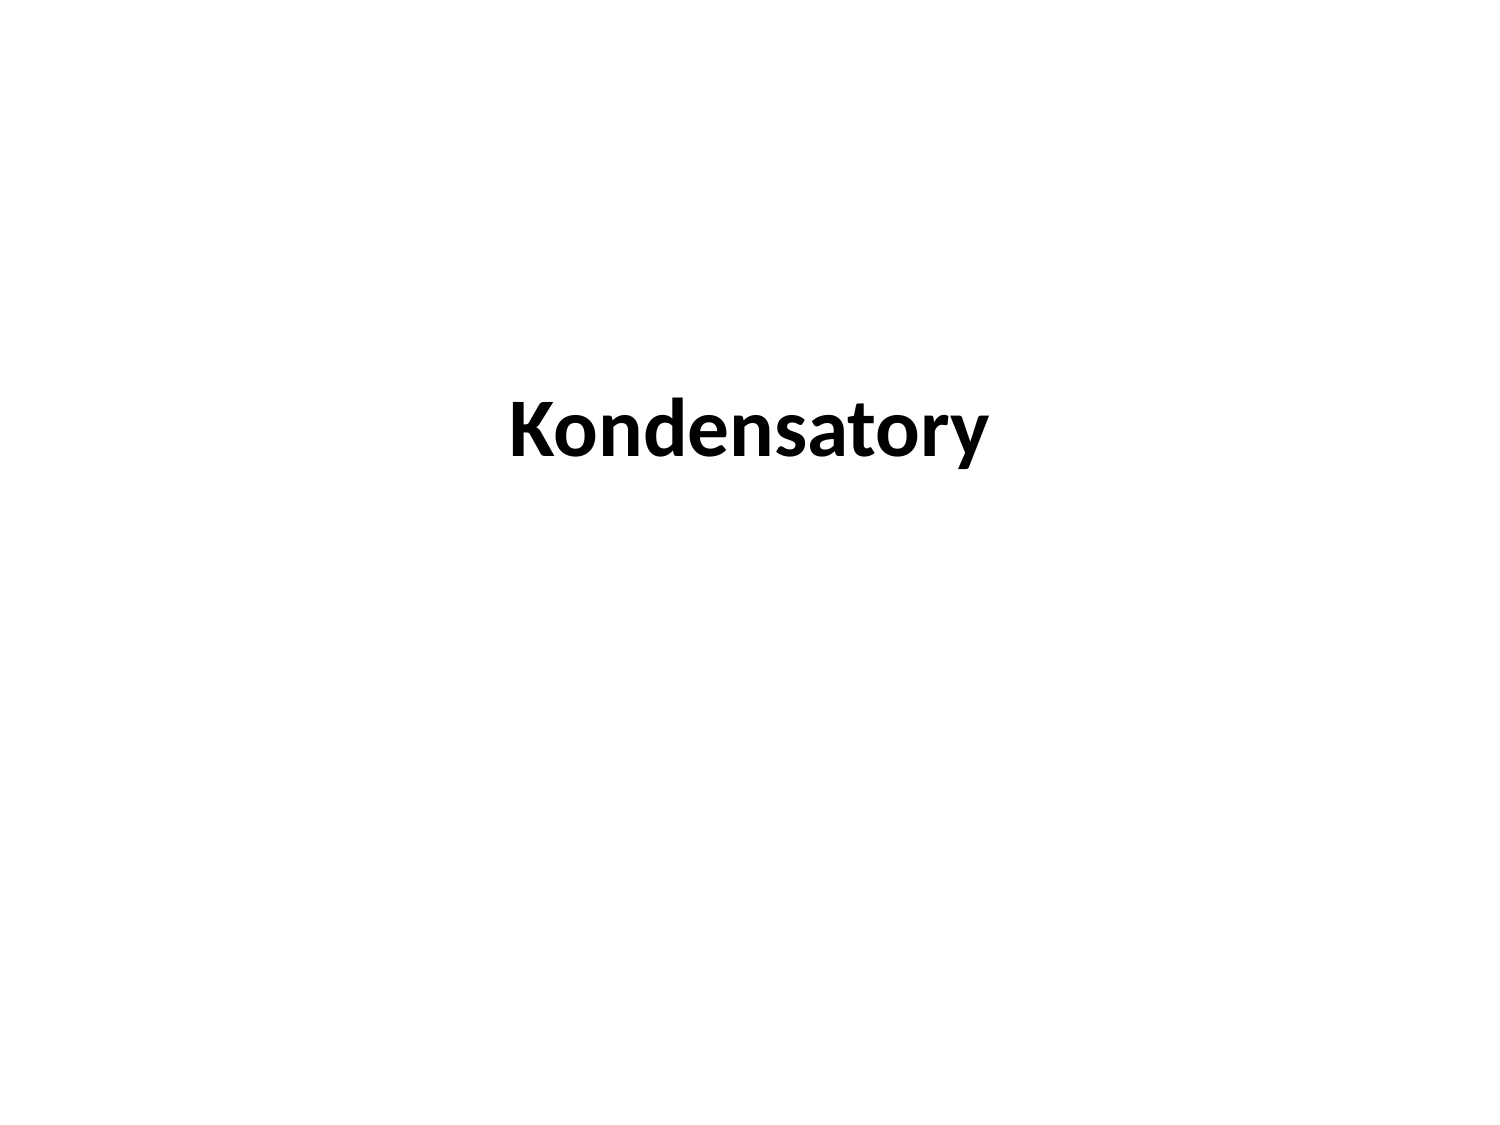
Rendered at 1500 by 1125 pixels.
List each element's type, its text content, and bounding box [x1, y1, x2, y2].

text_box Kondensatory [295, 366, 1205, 481]
